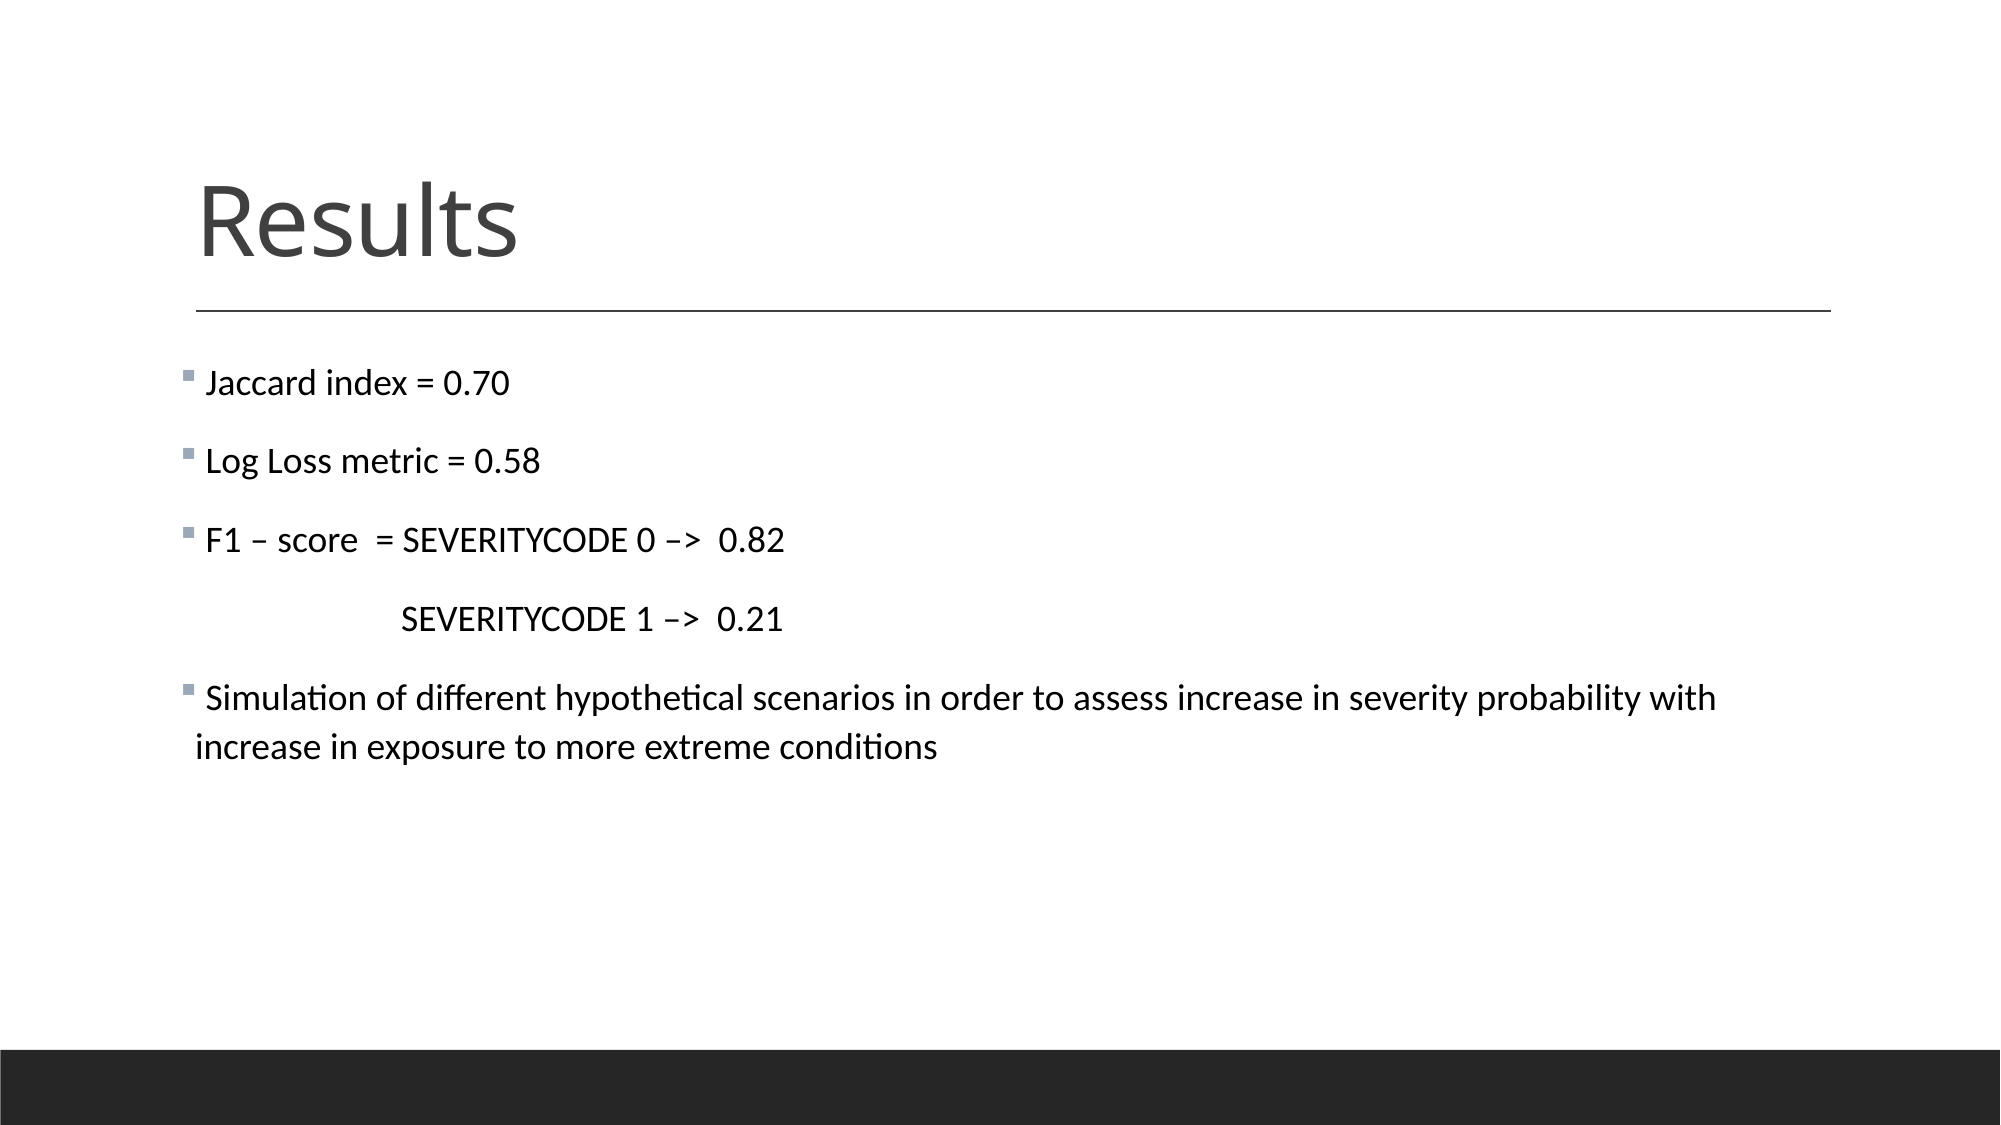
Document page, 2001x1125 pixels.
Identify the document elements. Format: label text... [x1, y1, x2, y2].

list Jaccard index = 0.70 Log Loss metric = 0.58 F1 – score = SEVERITYCODE 0 –> 0.82 SEVERITYCODE 1 –> 0.21 Simulation of different hypothetical scenarios in order to assess increase in severity probability with increase in exposure to more extreme conditions [180, 345, 1830, 963]
title Results [180, 47, 1830, 285]
